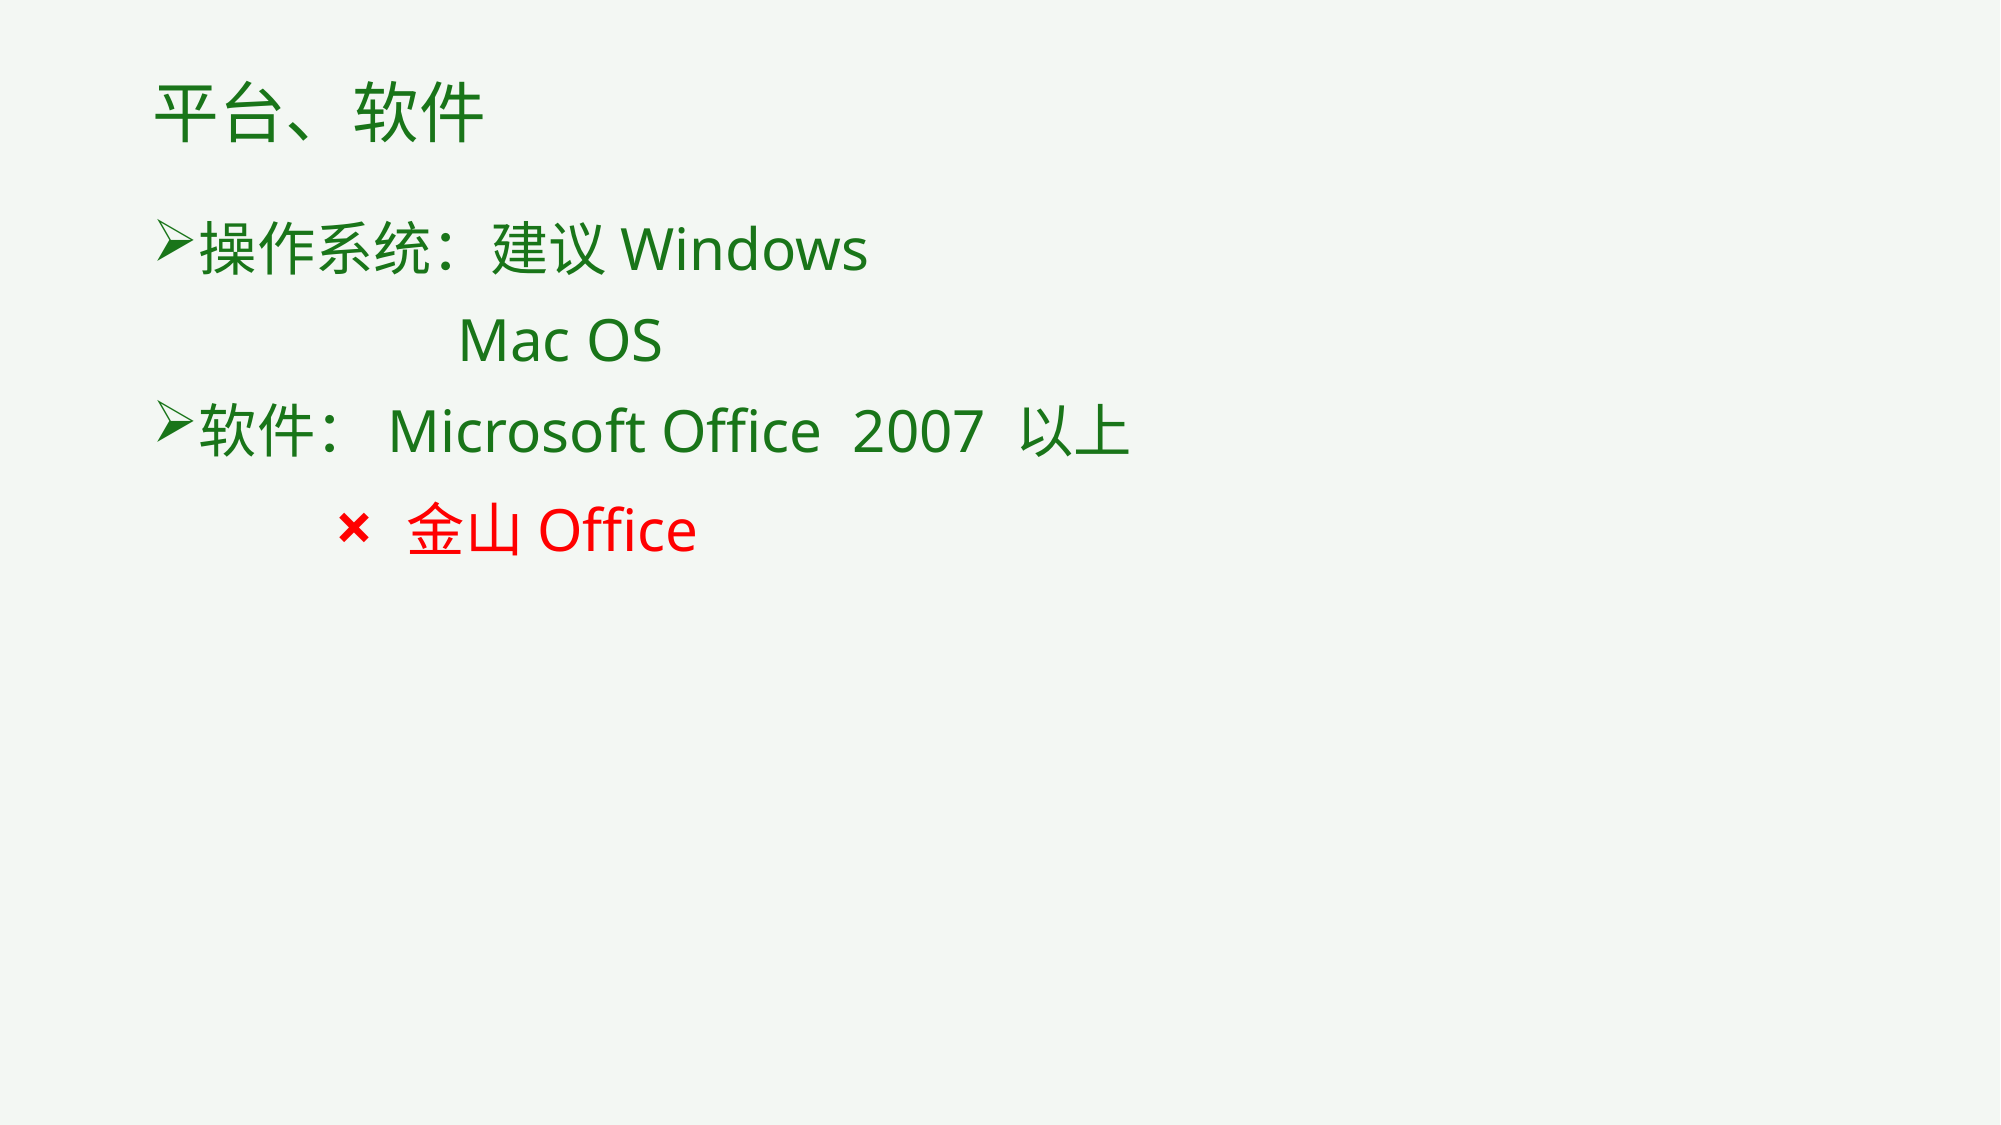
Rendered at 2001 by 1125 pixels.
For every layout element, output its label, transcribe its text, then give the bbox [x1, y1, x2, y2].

title 平台、软件 [137, 59, 1863, 172]
list 操作系统：建议Windows Mac OS 软件：Microsoft Office 2007 以上 × 金山Office [137, 204, 1863, 1014]
